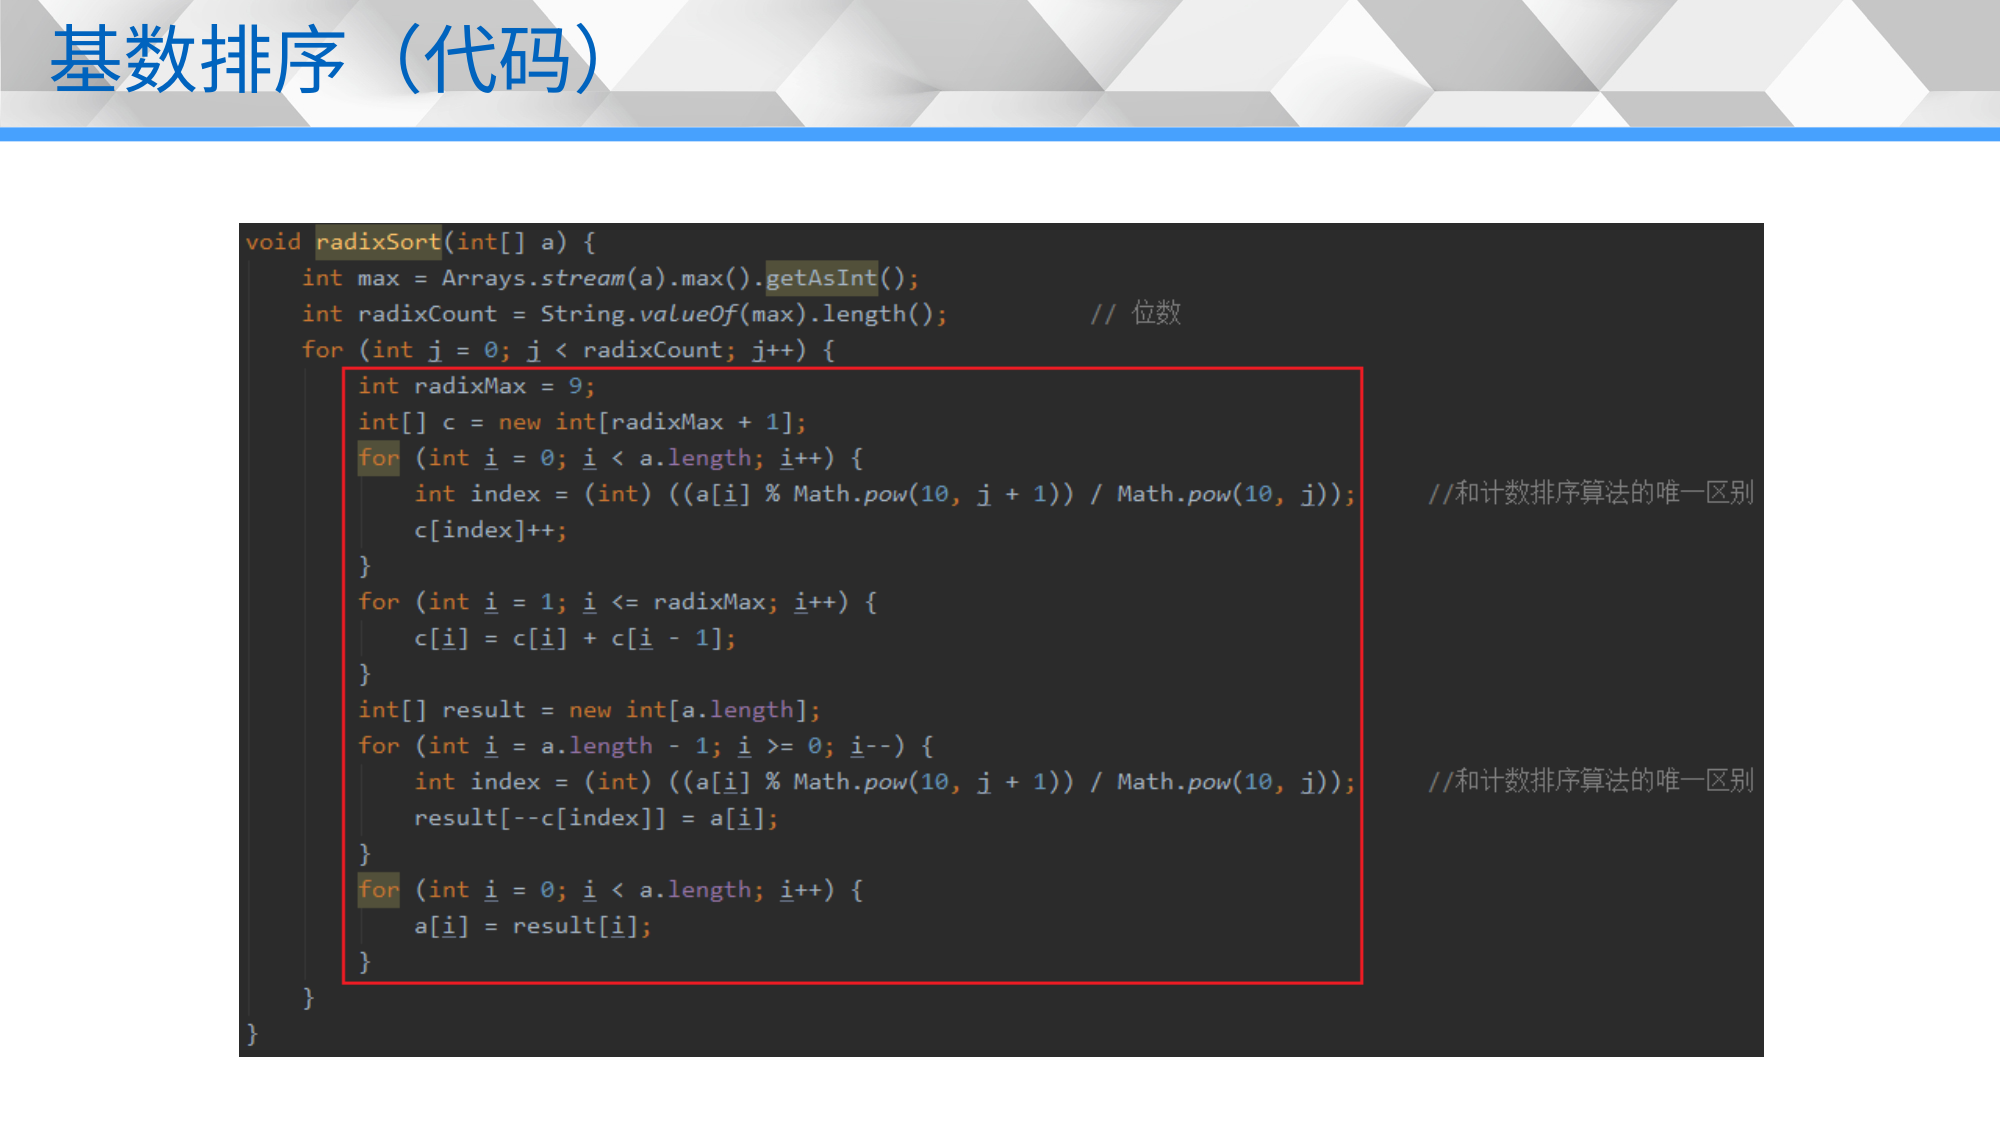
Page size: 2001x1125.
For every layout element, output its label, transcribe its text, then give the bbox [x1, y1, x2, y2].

picture [239, 223, 1764, 1057]
list 基数排序（代码） [33, 14, 1861, 112]
picture [0, 0, 2000, 127]
